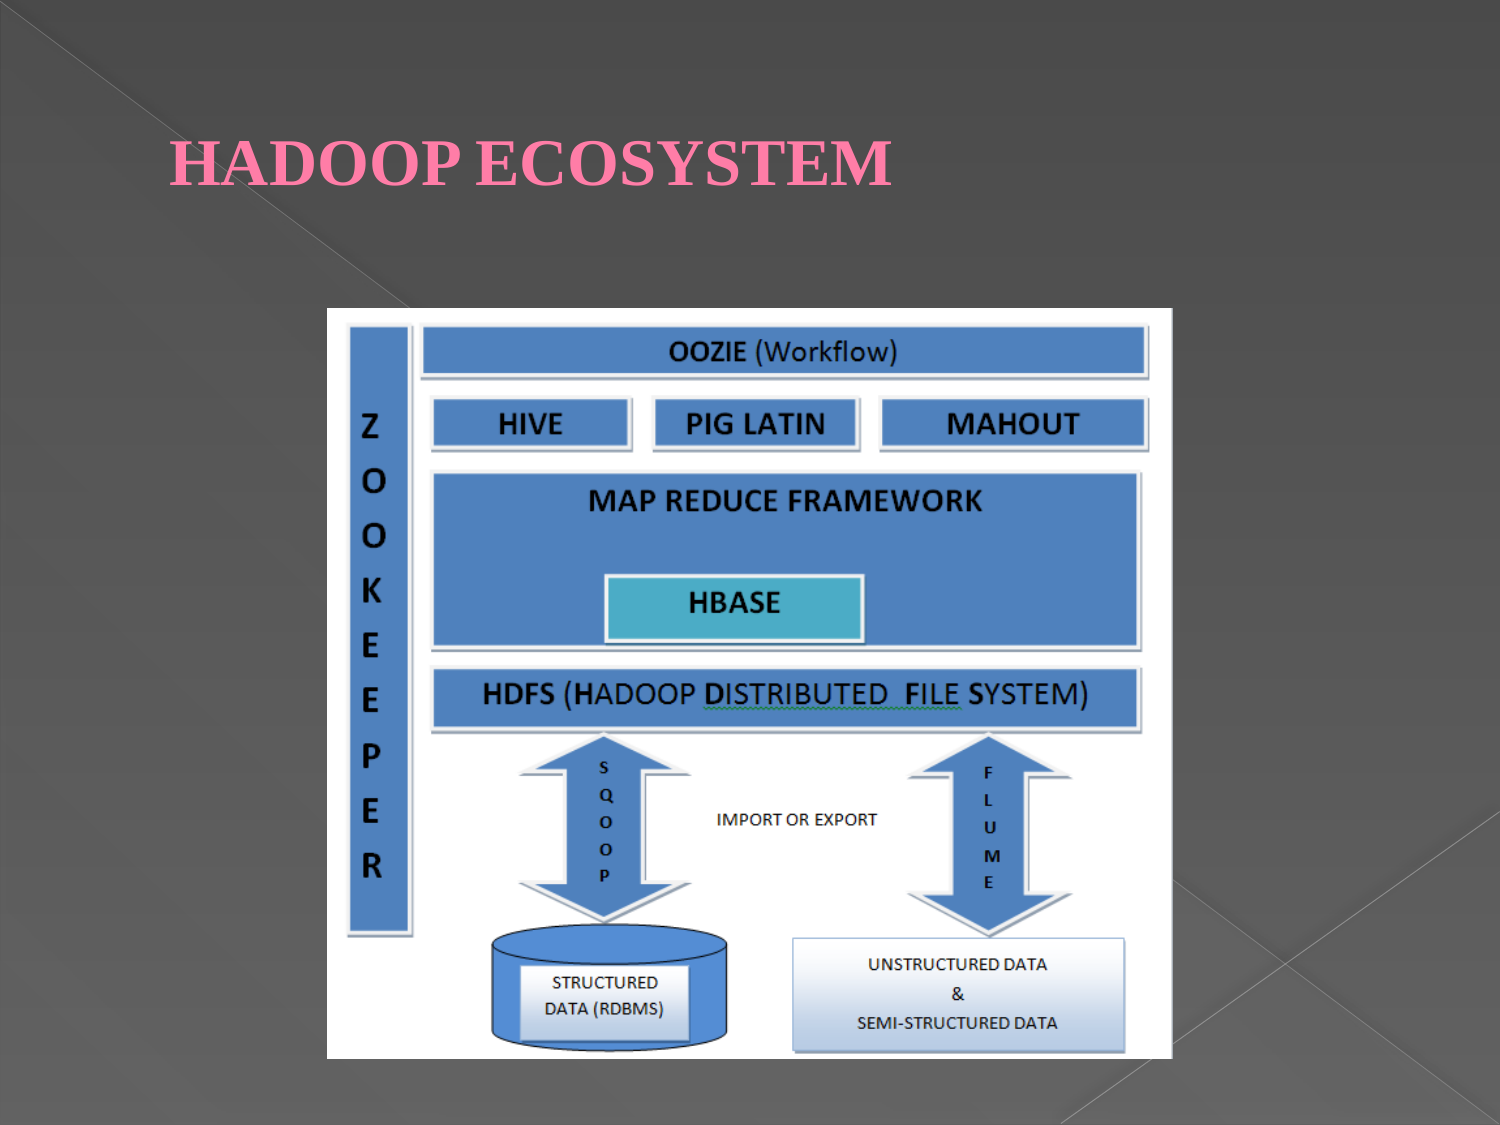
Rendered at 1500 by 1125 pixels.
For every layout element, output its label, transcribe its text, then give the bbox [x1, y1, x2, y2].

title HADOOP ECOSYSTEM [75, 43, 1425, 274]
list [327, 308, 1173, 1060]
